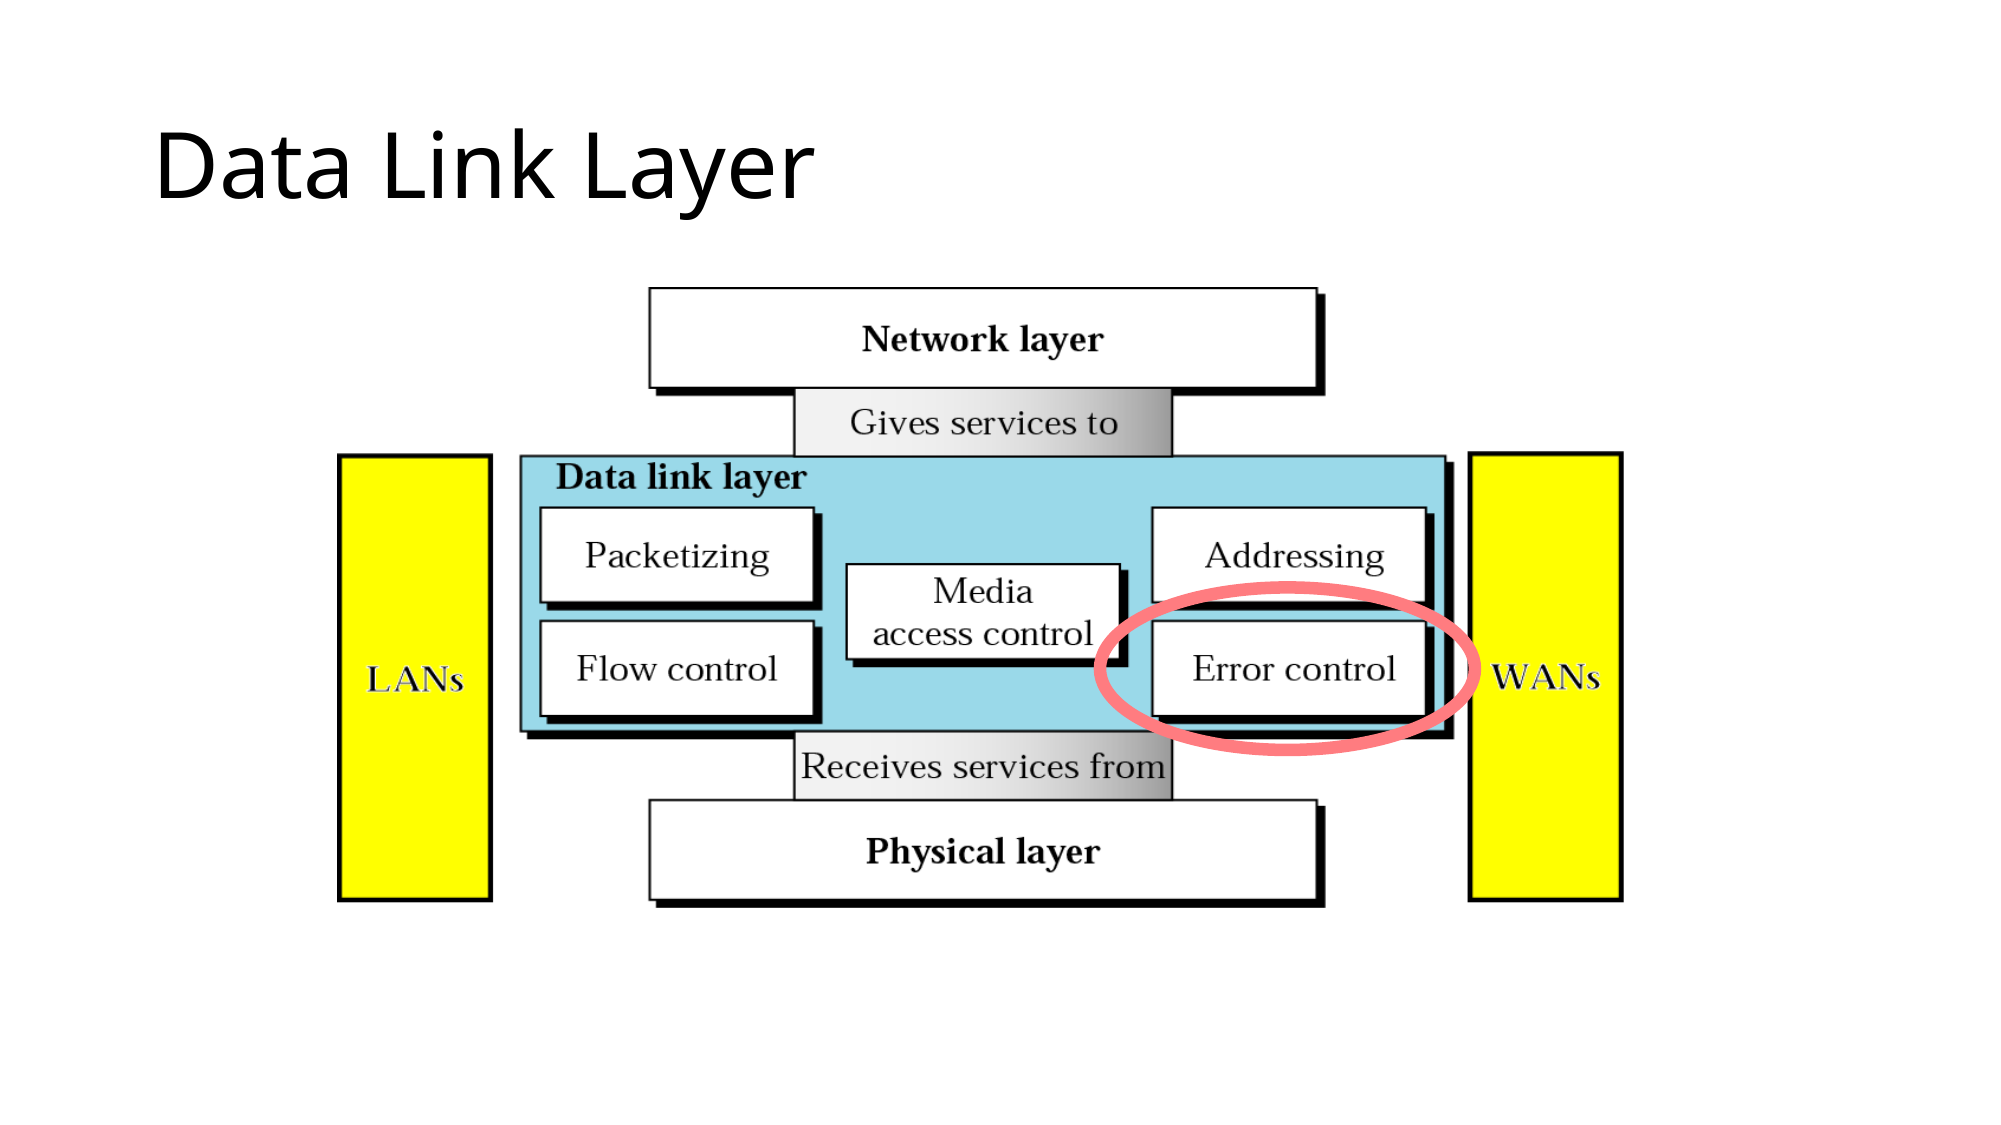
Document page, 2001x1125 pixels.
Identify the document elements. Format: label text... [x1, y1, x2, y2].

title Data Link Layer [137, 59, 1863, 278]
picture [337, 287, 1625, 909]
